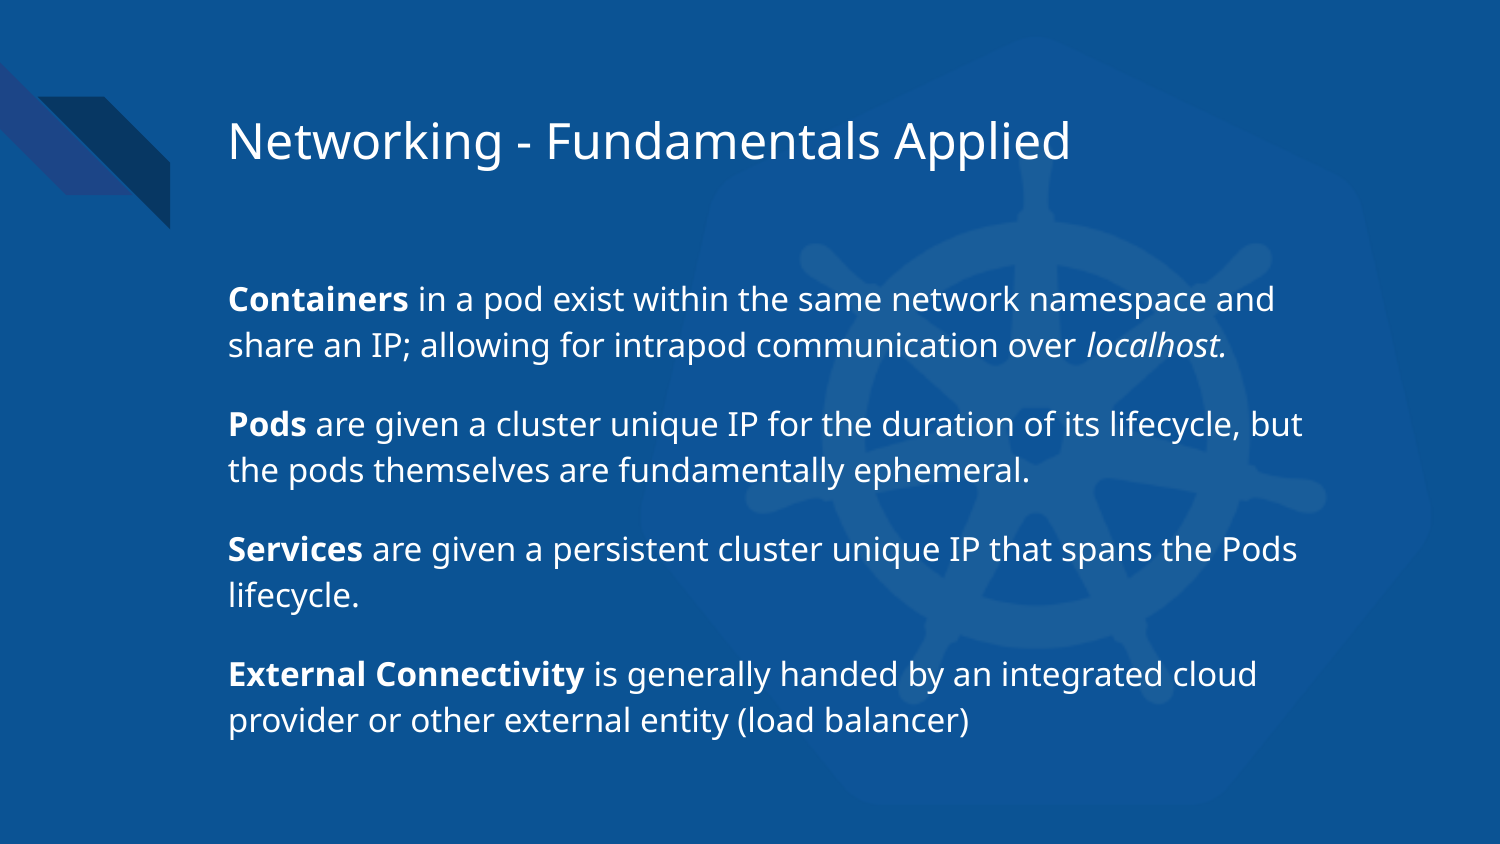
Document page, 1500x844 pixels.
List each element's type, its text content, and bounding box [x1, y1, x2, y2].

title Networking - Fundamentals Applied [212, 64, 1368, 215]
list Containers in a pod exist within the same network namespace and share an IP; allowing for intrapod communication over localhost. Pods are given a cluster unique IP for the duration of its lifecycle, but the pods themselves are fundamentally ephemeral. Services are given a persistent cluster unique IP that spans the Pods lifecycle. External Connectivity is generally handed by an integrated cloud provider or other external entity (load balancer) [212, 257, 1368, 735]
